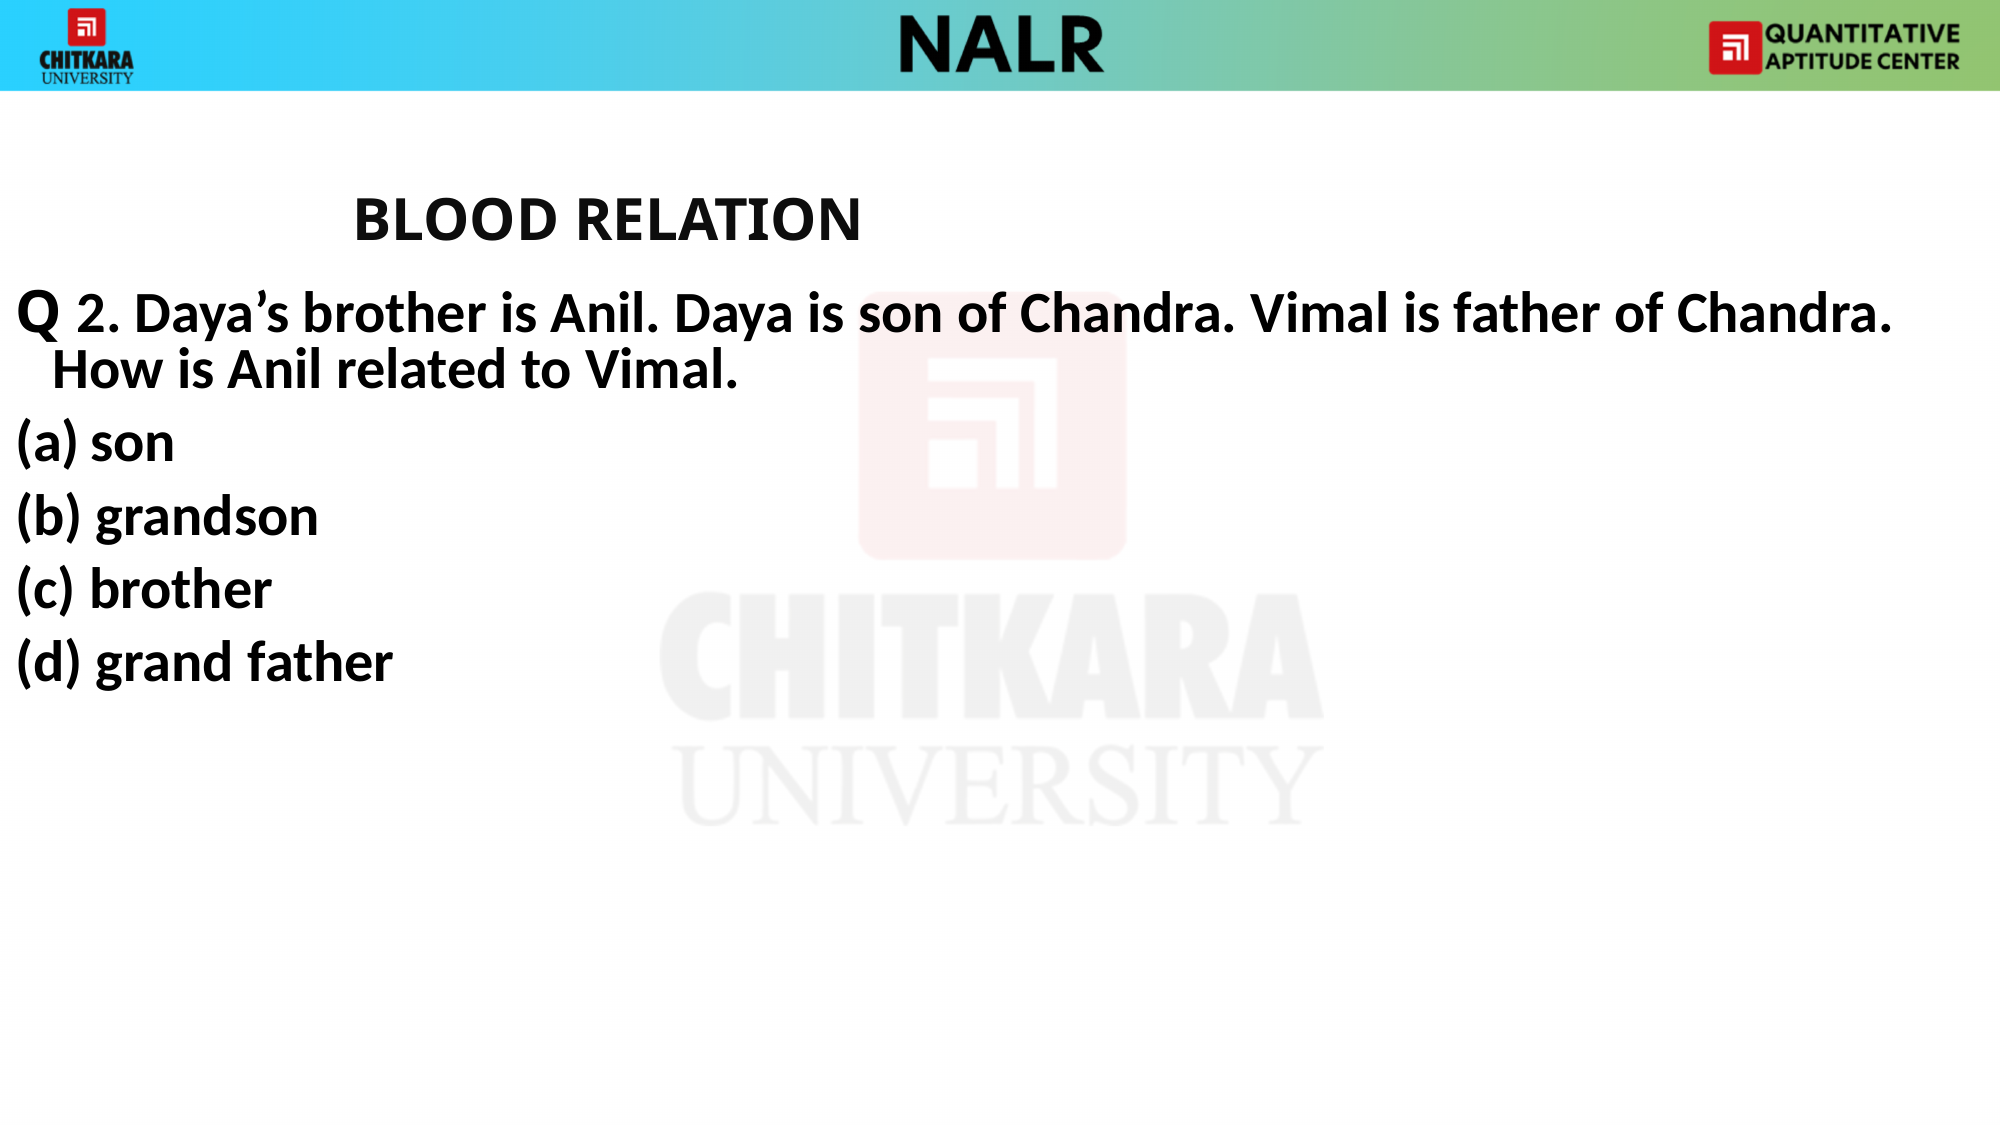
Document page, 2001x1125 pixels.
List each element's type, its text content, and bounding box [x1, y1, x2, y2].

list BLOOD RELATION Q 2. Daya’s brother is Anil. Daya is son of Chandra. Vimal is father of Chandra. How is Anil related to Vimal. son (b) grandson (c) brother (d) grand father [0, 175, 1925, 1053]
title [0, 31, 1917, 142]
picture [0, 0, 2000, 1125]
